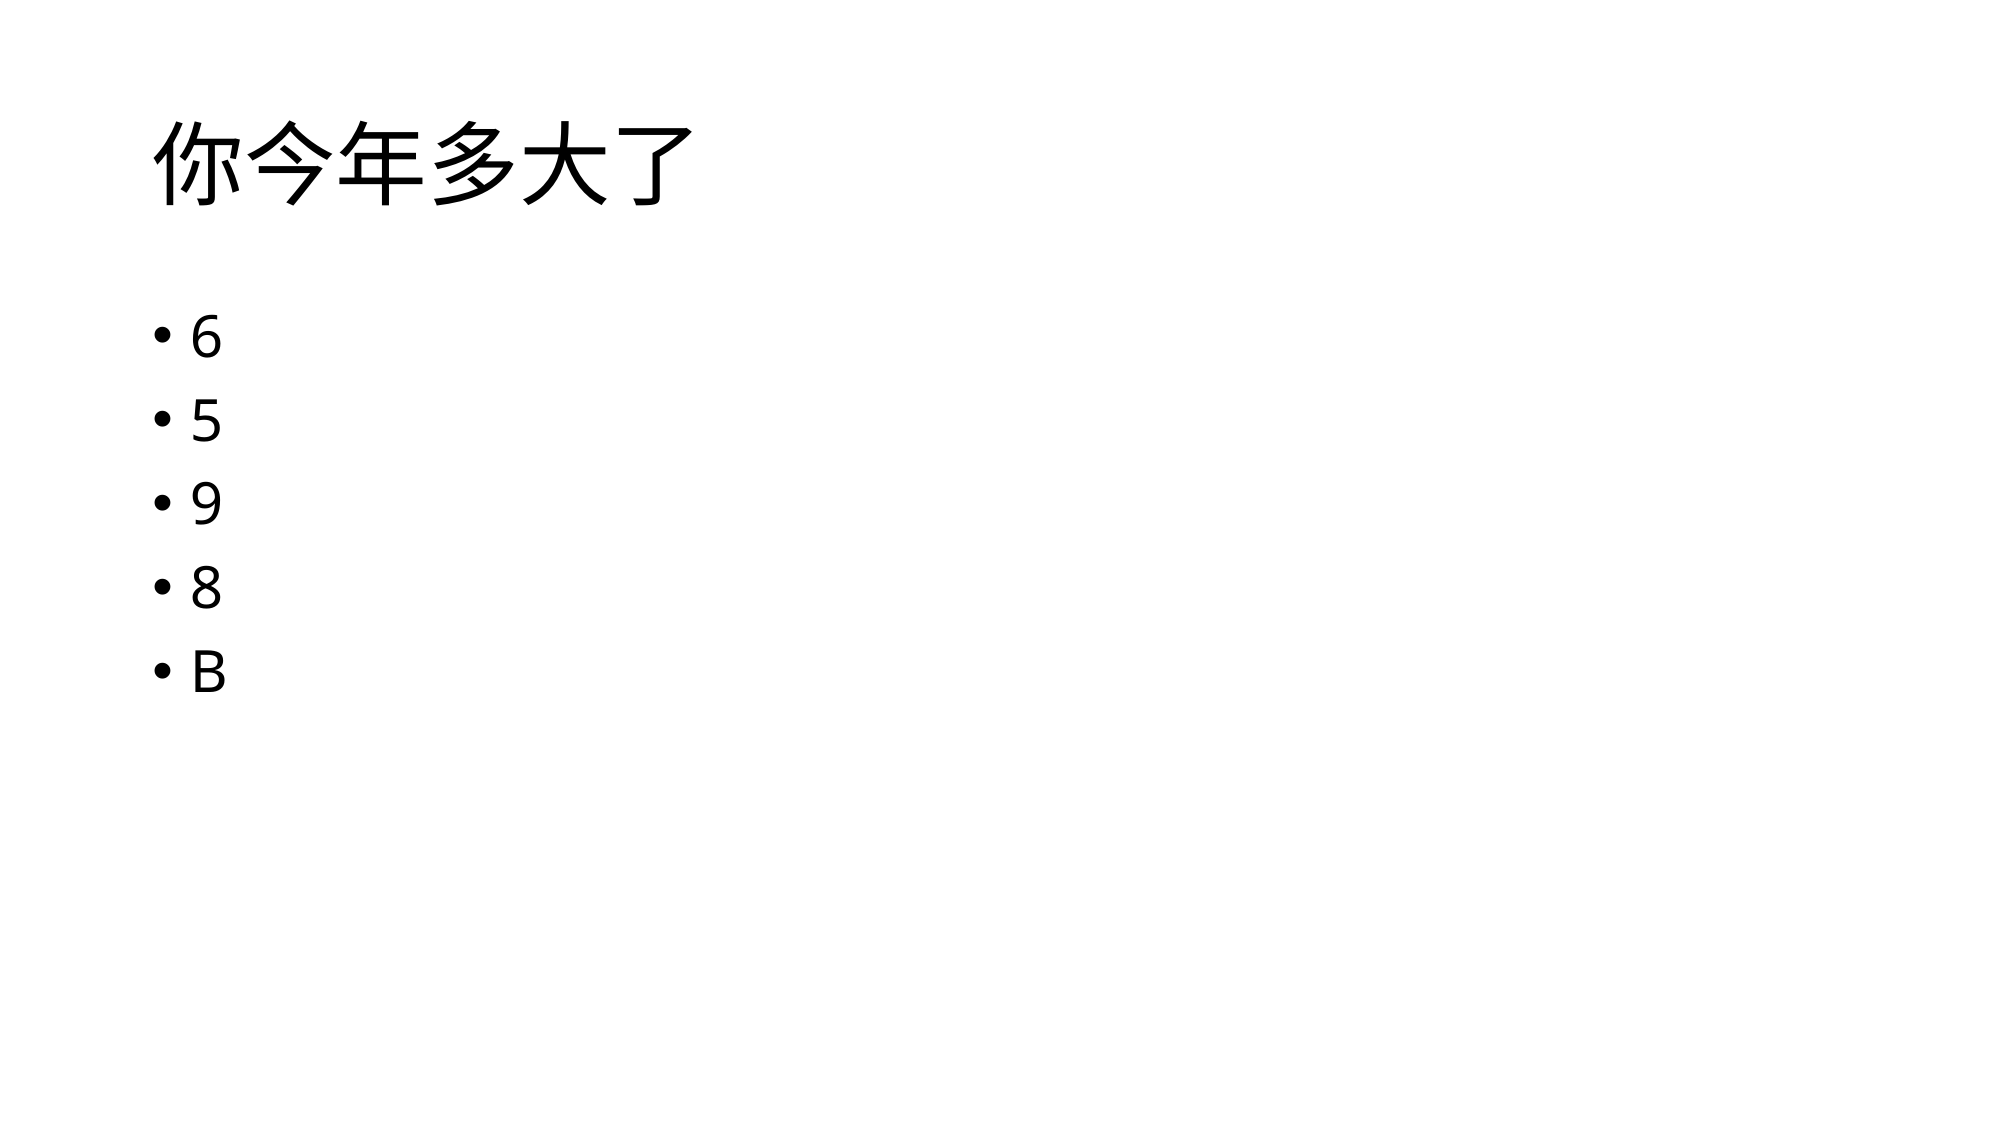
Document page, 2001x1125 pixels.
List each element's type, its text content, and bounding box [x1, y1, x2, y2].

title 你今年多大了 [137, 59, 1863, 278]
list 6 5 9 8 B [137, 299, 1863, 1014]
